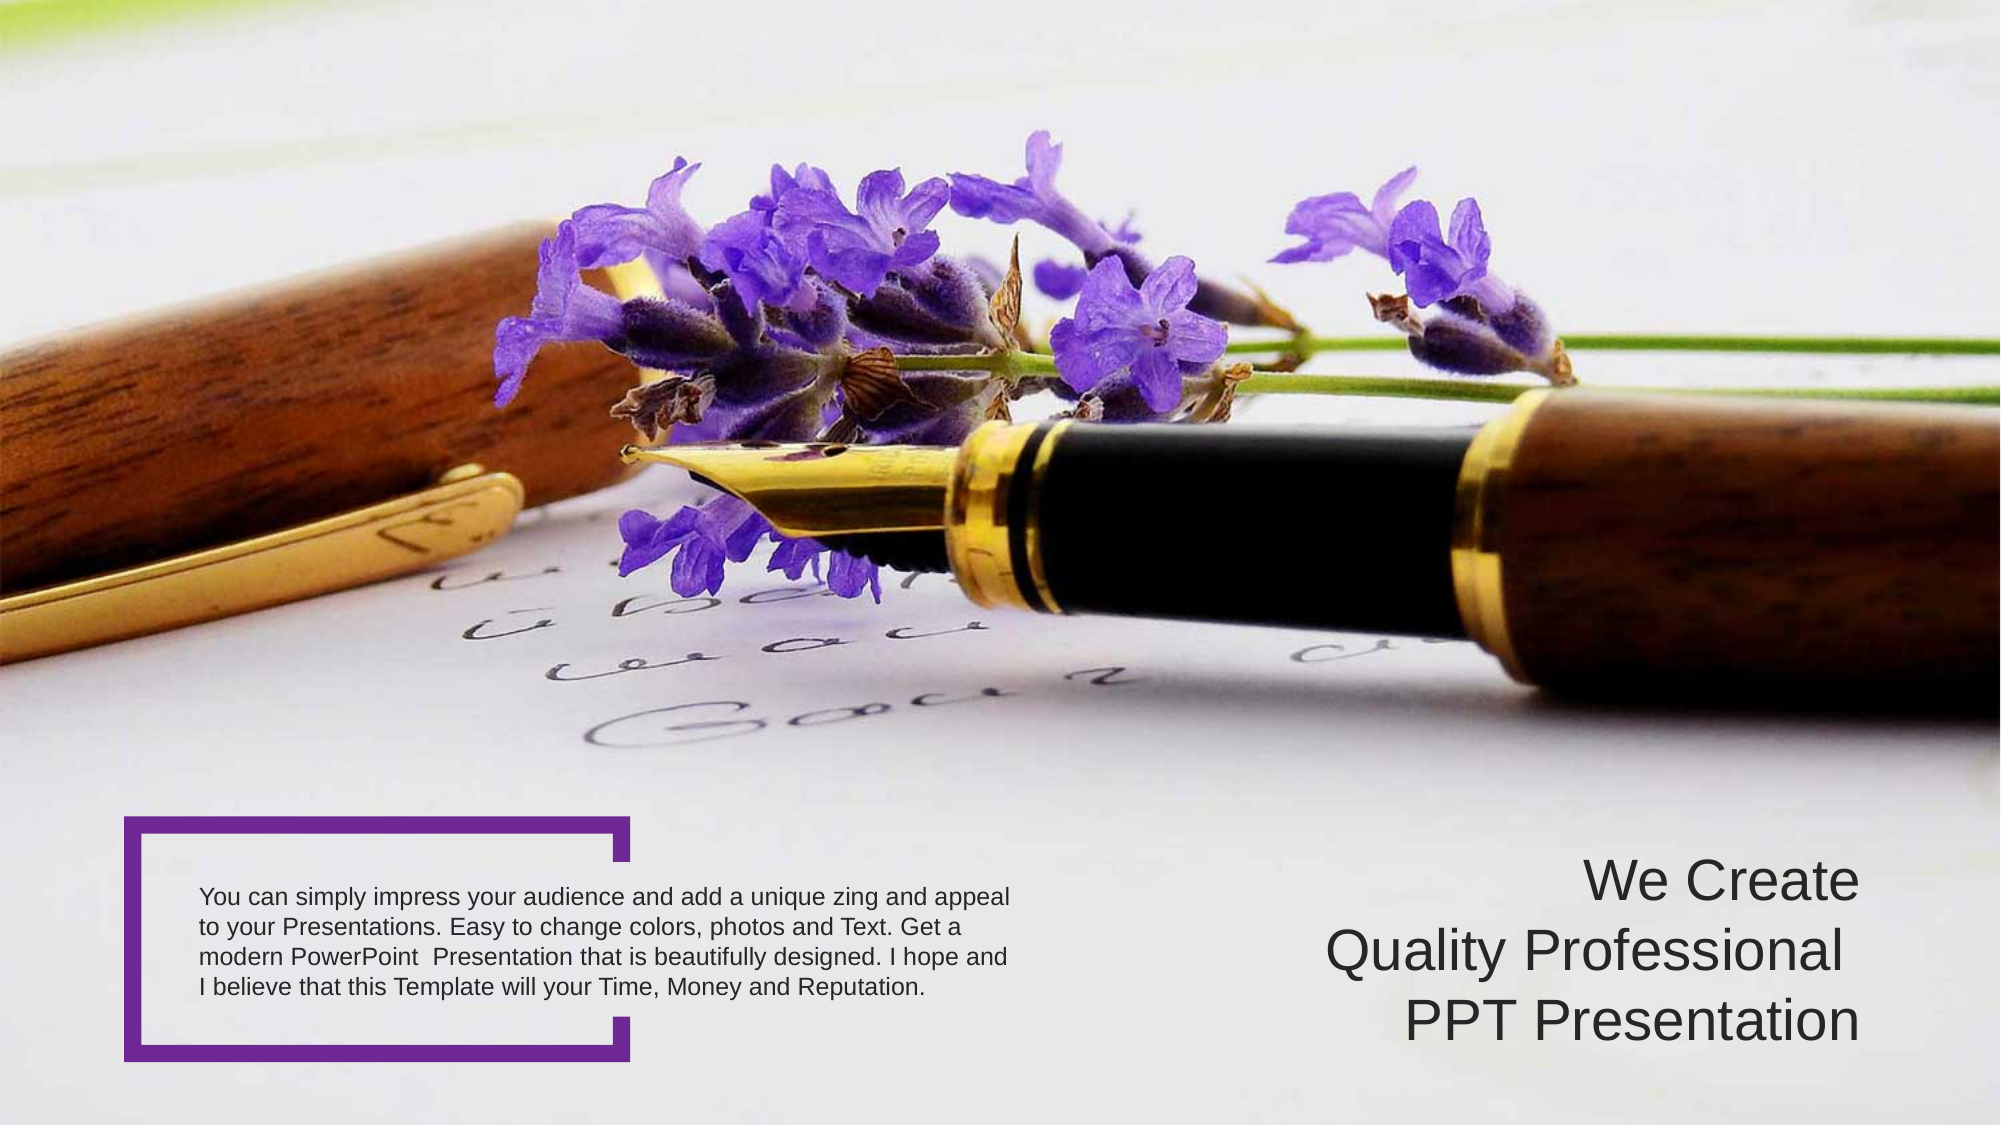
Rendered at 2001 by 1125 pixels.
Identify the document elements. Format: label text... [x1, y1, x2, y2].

picture [0, 0, 2001, 1125]
text_box You can simply impress your audience and add a unique zing and appeal to your Presentations. Easy to change colors, photos and Text. Get a modern PowerPoint Presentation that is beautifully designed. I hope and I believe that this Template will your Time, Money and Reputation. [184, 873, 1028, 1008]
text_box We Create Quality Professional PPT Presentation [1290, 834, 1876, 1060]
text_box [123, 815, 631, 1063]
